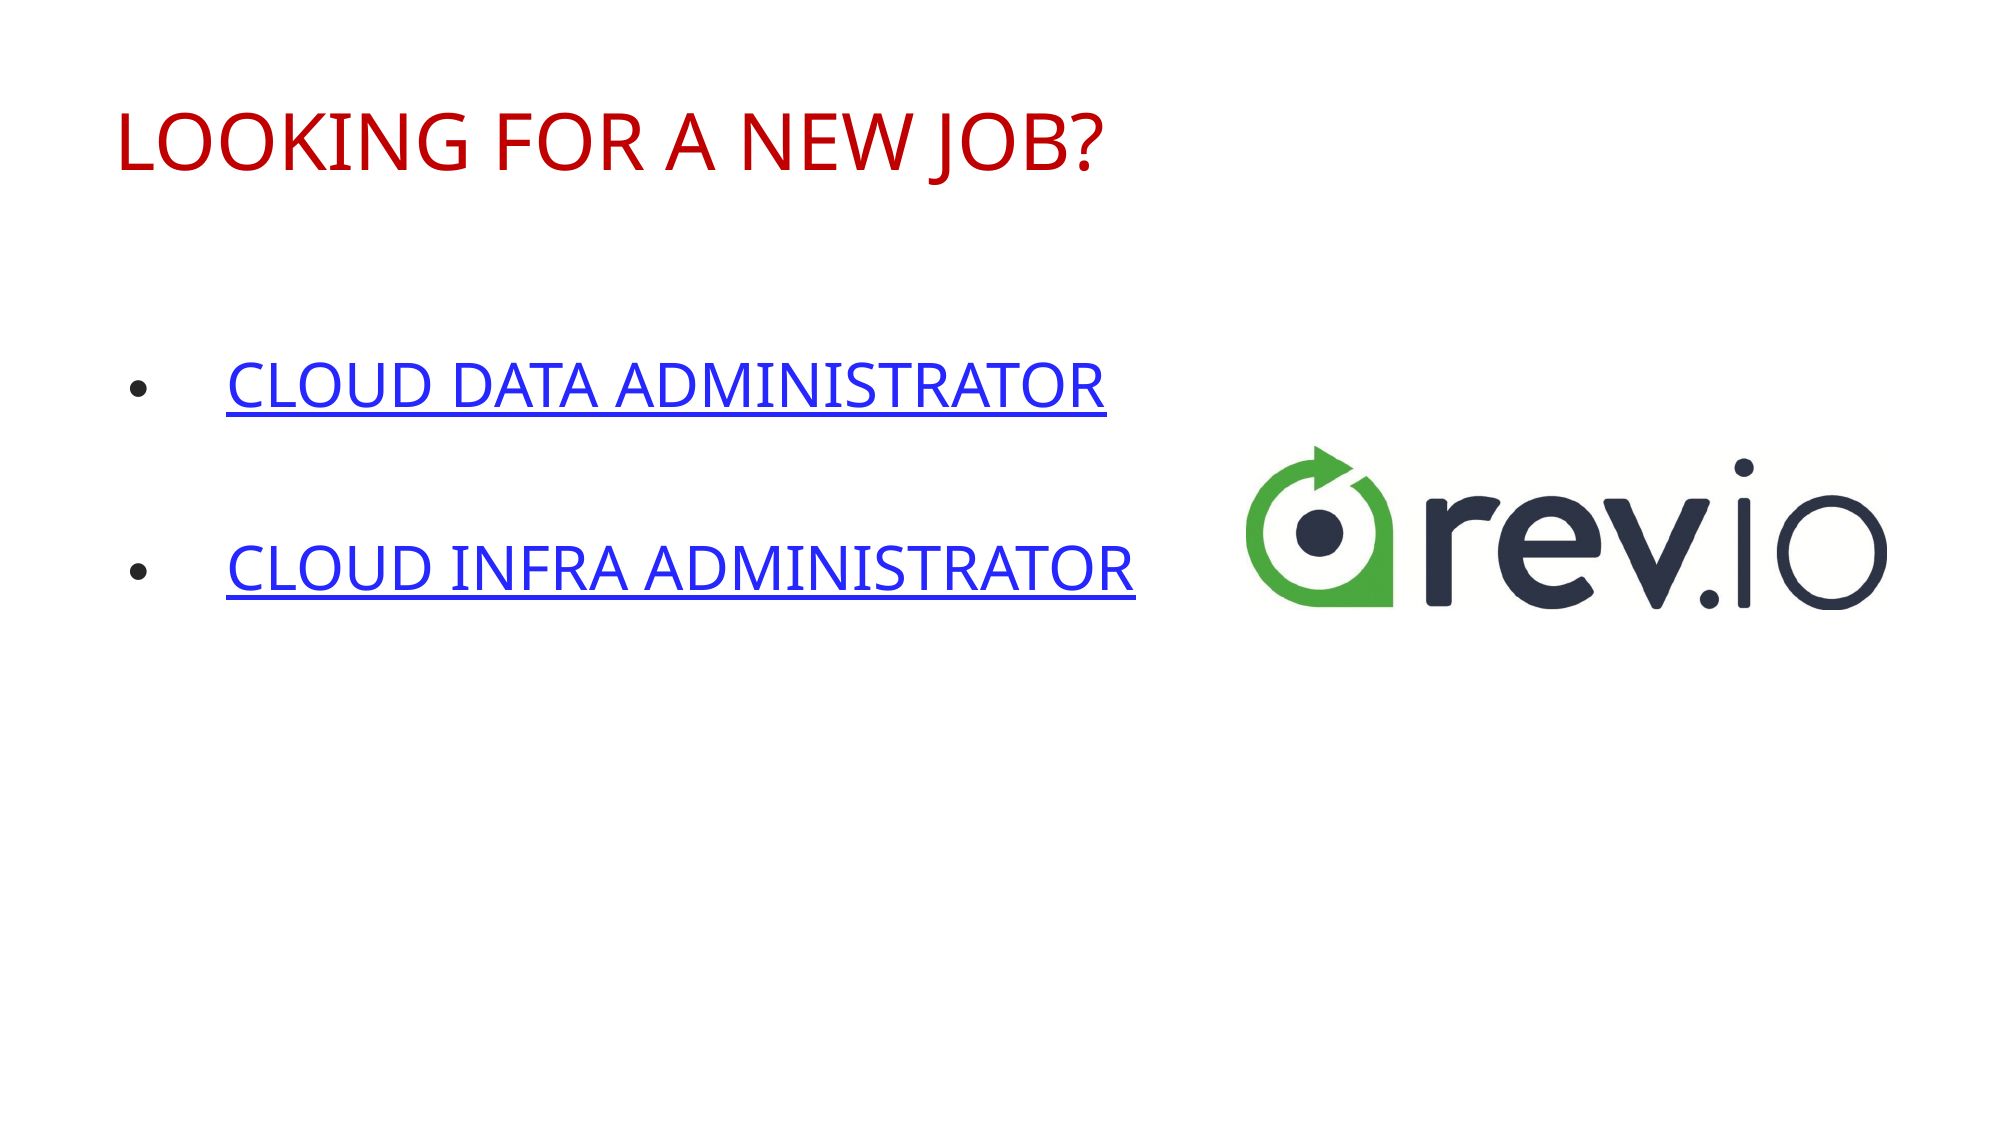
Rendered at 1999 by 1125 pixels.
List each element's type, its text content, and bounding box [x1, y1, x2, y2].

title LOOKING FOR A NEW JOB? [99, 45, 1905, 233]
picture [1246, 446, 1887, 611]
list CLOUD DATA ADMINISTRATOR CLOUD INFRA ADMINISTRATOR [112, 338, 1817, 882]
